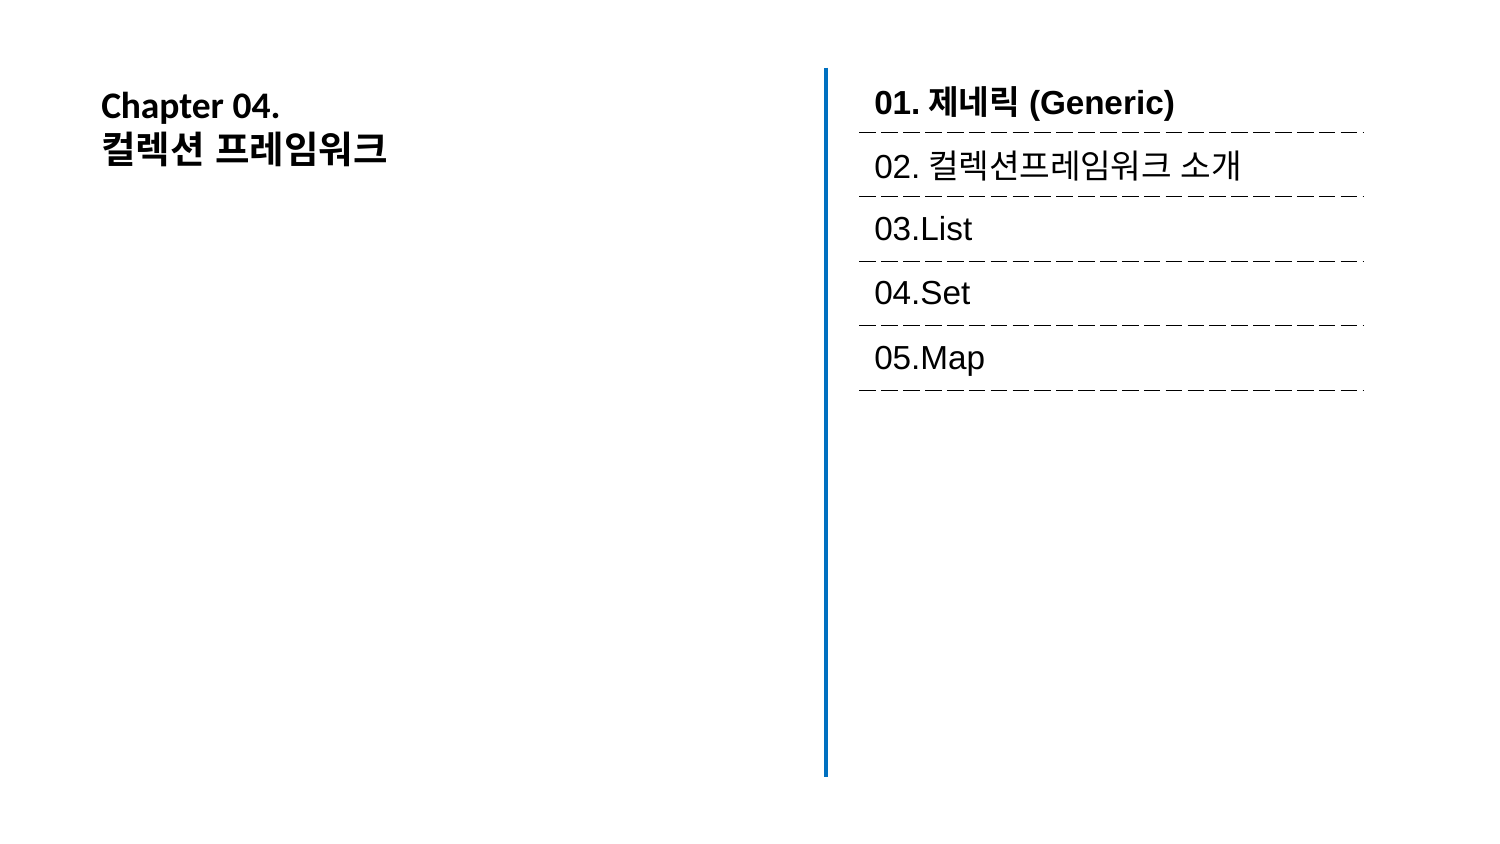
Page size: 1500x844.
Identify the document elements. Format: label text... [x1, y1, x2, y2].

table_cell 04.Set [859, 261, 1364, 325]
table_cell 02.컬렉션프레임워크 소개 [859, 132, 1364, 197]
table_header 01.제네릭(Generic) [859, 68, 1364, 132]
table_cell 05.Map [859, 325, 1364, 390]
table_cell 03.List [859, 197, 1364, 261]
title Chapter 04. 컬렉션 프레임워크 [86, 76, 713, 175]
